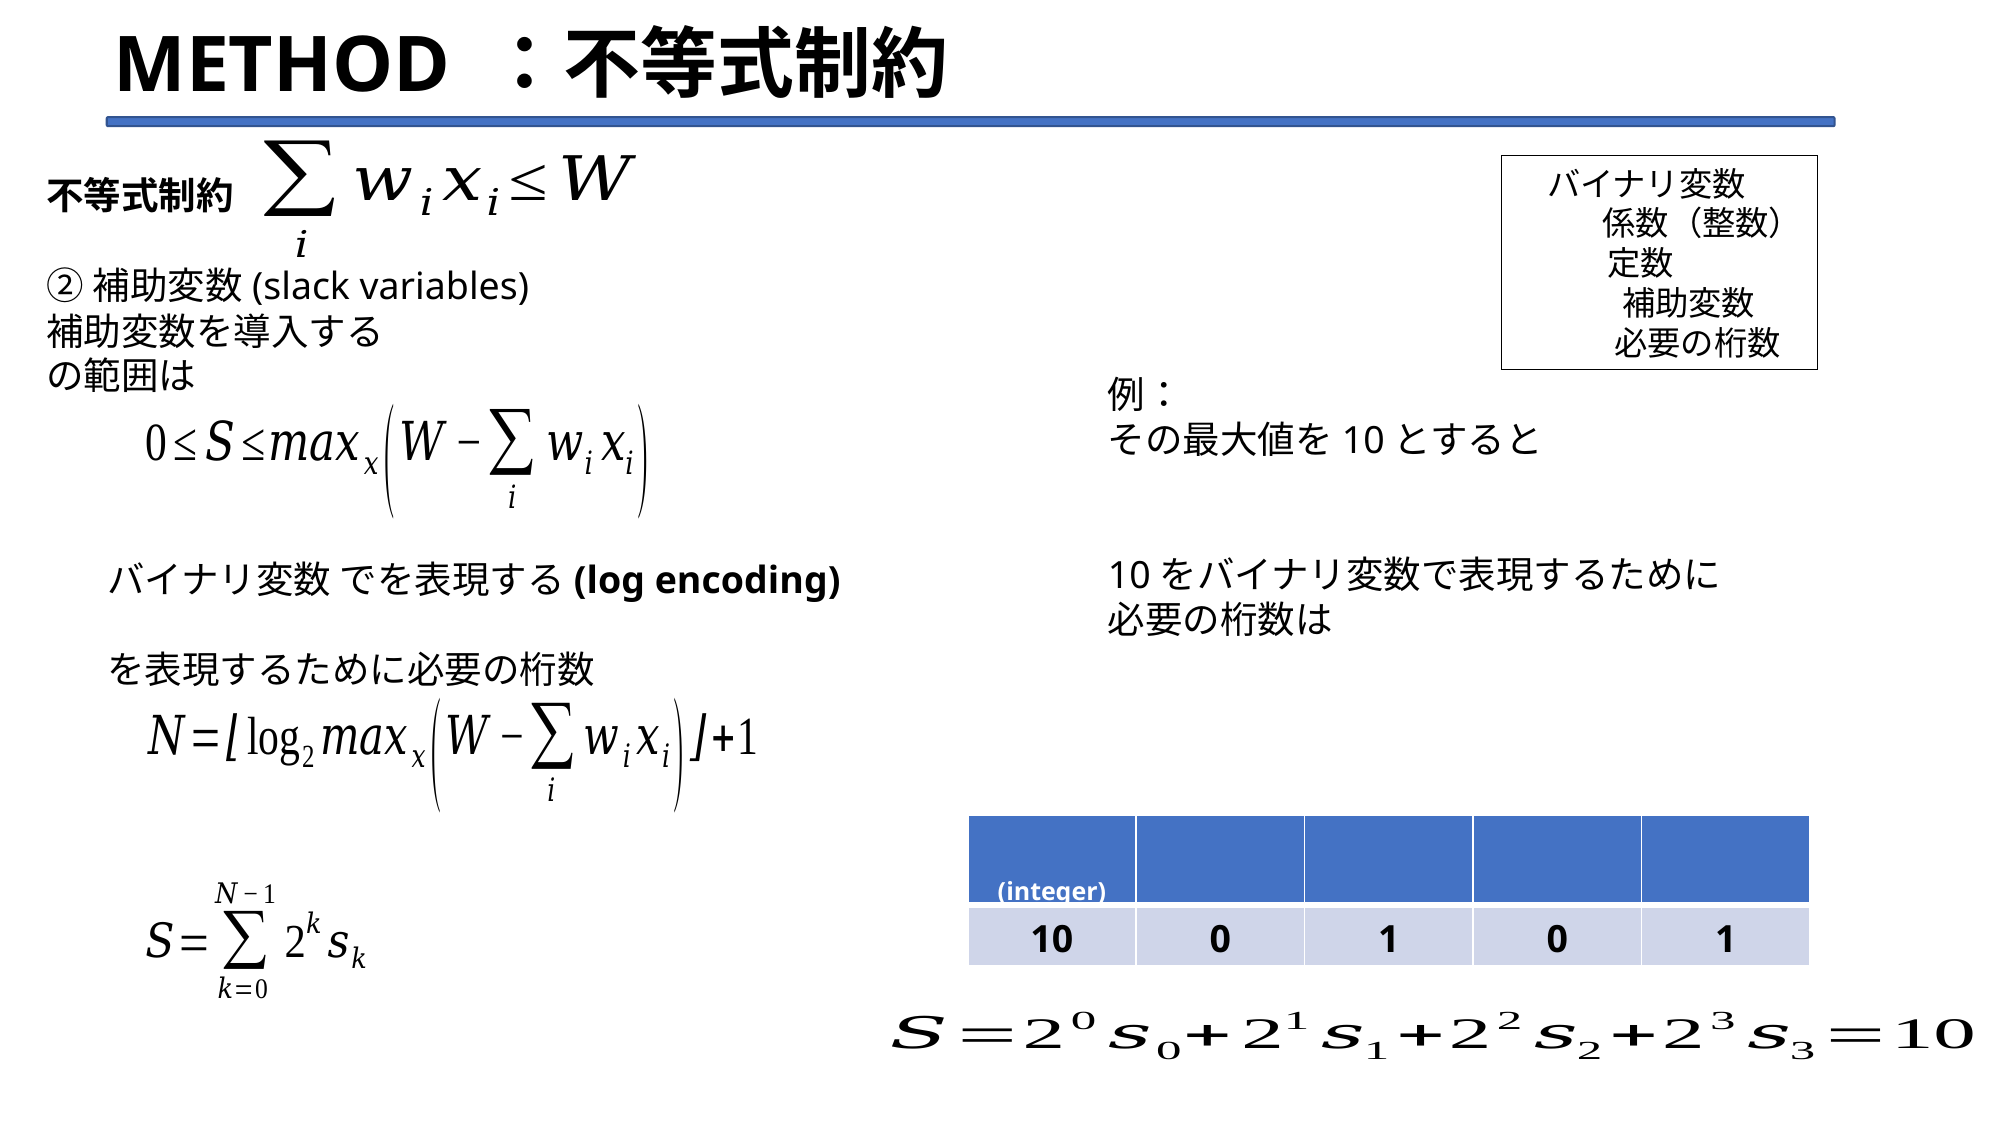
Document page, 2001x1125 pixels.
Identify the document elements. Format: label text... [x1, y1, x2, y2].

text_box 不等式制約 [31, 164, 277, 225]
text_box [105, 116, 1836, 128]
title METHOD ：不等式制約 [98, 17, 1827, 116]
